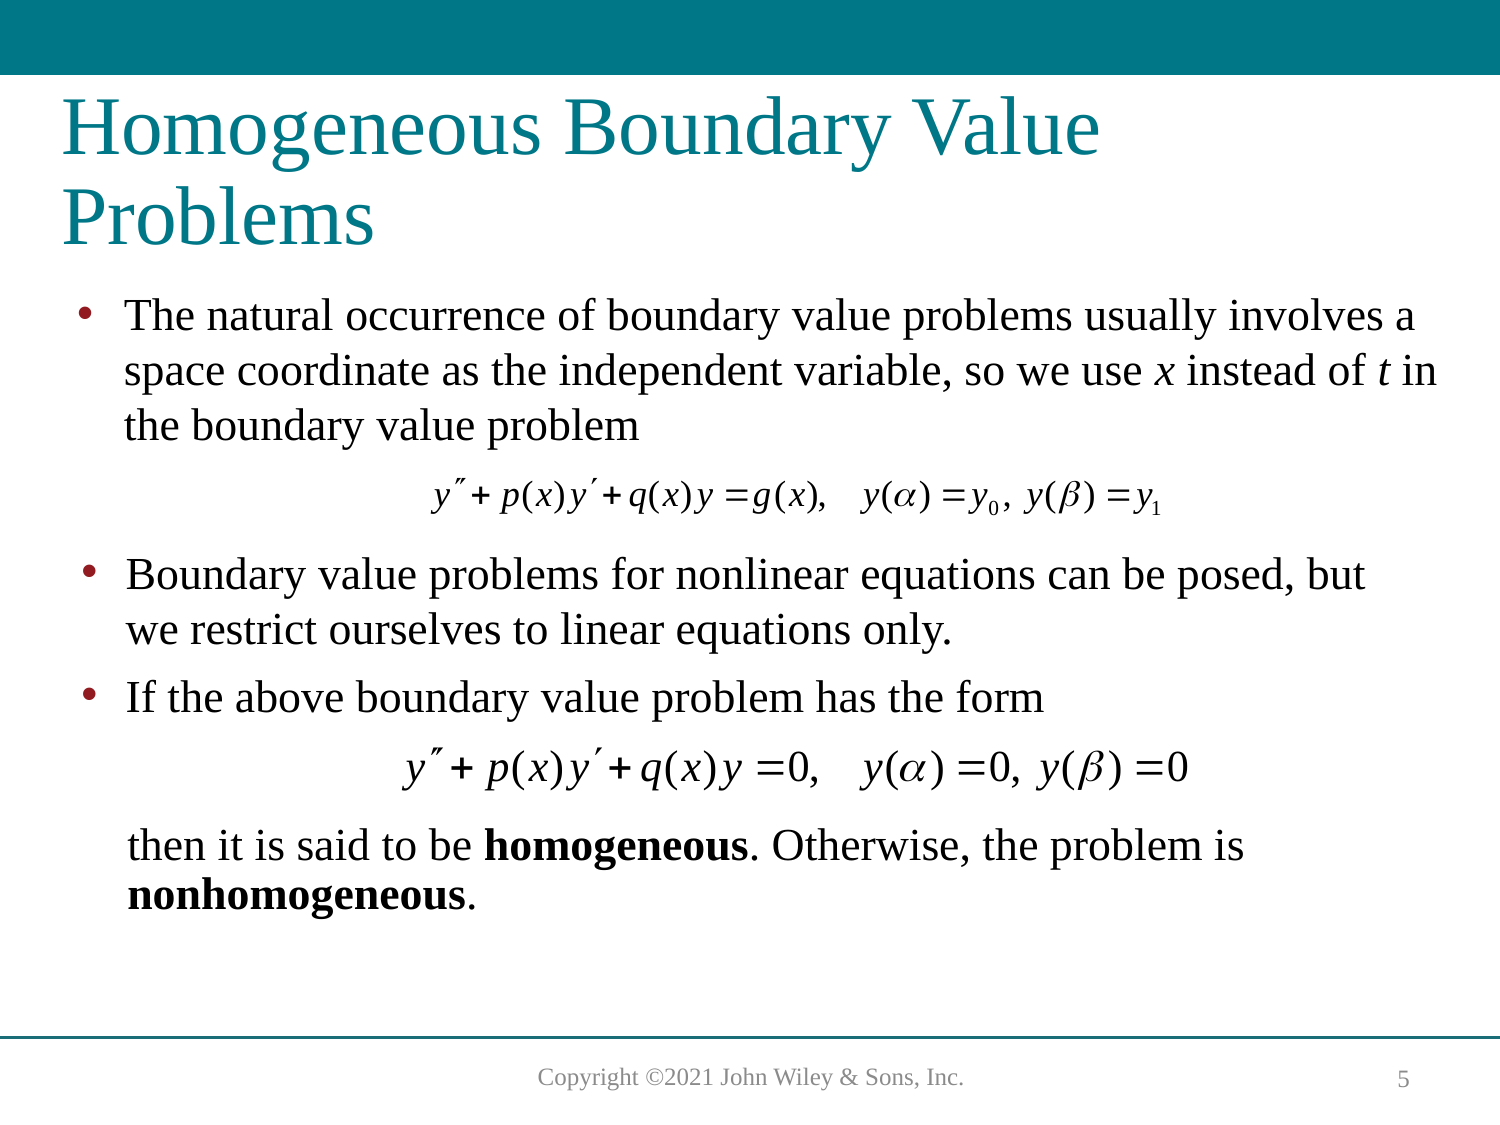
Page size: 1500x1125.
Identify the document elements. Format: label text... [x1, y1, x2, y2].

picture [424, 469, 1166, 525]
title Homogeneous Boundary Value Problems [46, 75, 1447, 278]
list Boundary value problems for nonlinear equations can be posed, but we restrict ourselves to linear equations only. If the above boundary value problem has the form [66, 535, 1434, 738]
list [394, 741, 1196, 801]
list The natural occurrence of boundary value problems usually involves a space coordinate as the independent variable, so we use x instead of t in the boundary value problem [62, 277, 1463, 348]
list then it is said to be homogeneous. Otherwise, the problem is nonhomogeneous. [112, 813, 1450, 926]
